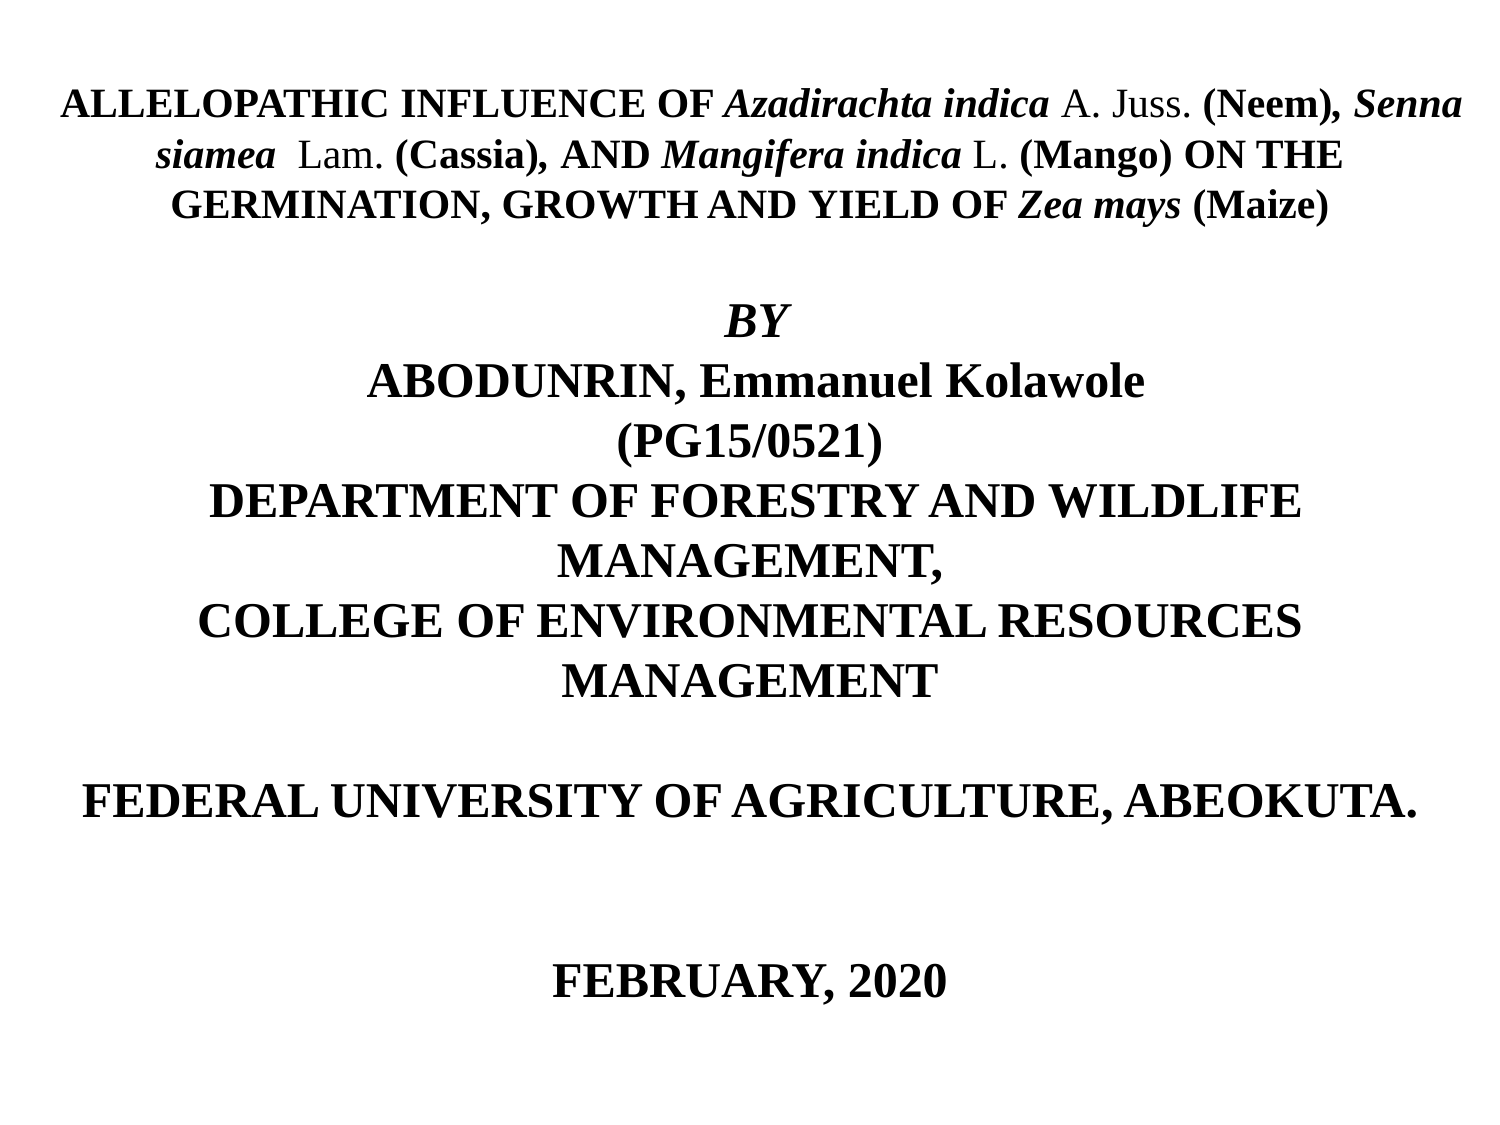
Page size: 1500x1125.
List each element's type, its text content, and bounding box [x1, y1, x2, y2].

text_box ALLELOPATHIC INFLUENCE OF Azadirachta indica A. Juss. (Neem), Senna siamea Lam. (Cassia), AND Mangifera indica L. (Mango) ON THE GERMINATION, GROWTH AND YIELD OF Zea mays (Maize) BY ABODUNRIN, Emmanuel Kolawole (PG15/0521) DEPARTMENT OF FORESTRY AND WILDLIFE MANAGEMENT, COLLEGE OF ENVIRONMENTAL RESOURCES MANAGEMENT FEDERAL UNIVERSITY OF AGRICULTURE, ABEOKUTA. FEBRUARY, 2020 [0, 0, 1500, 1125]
